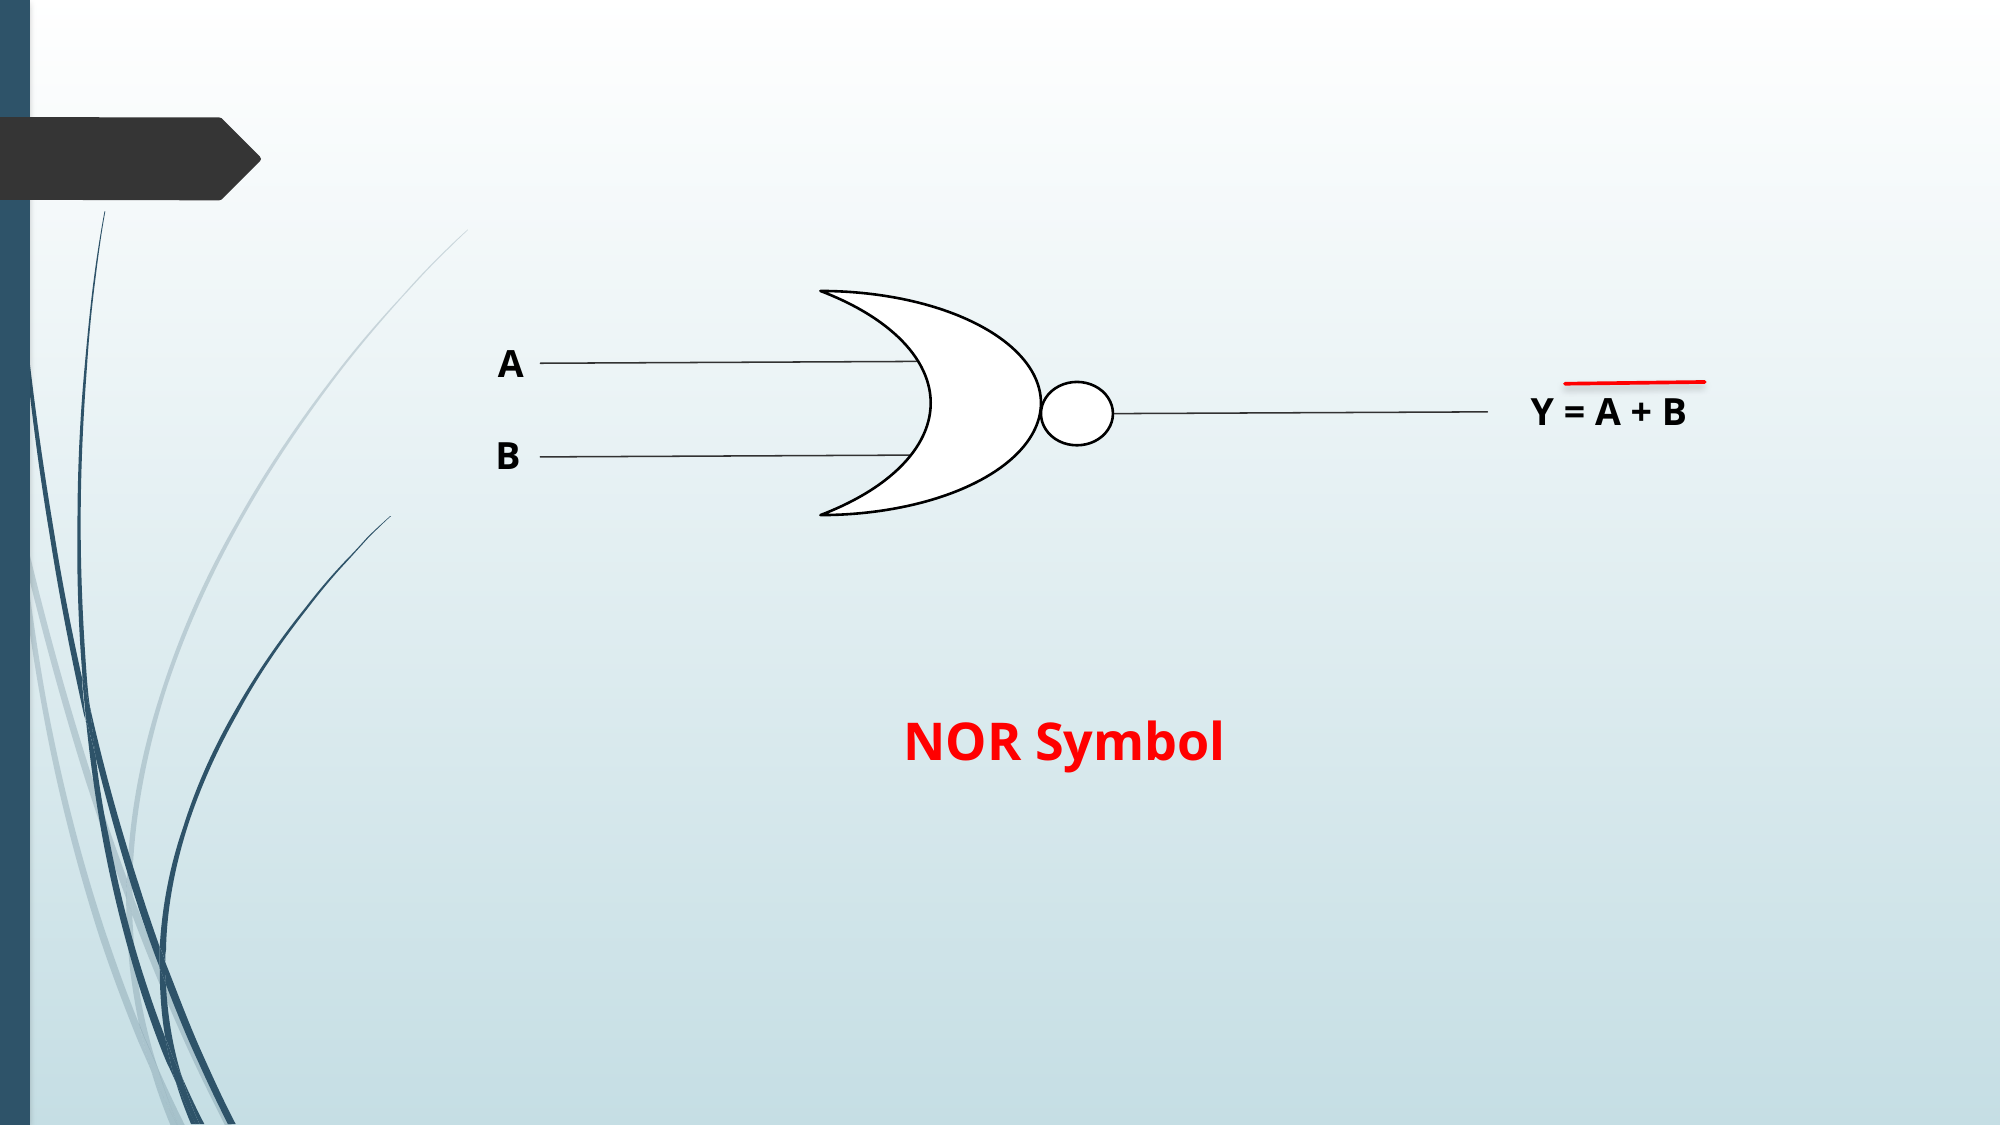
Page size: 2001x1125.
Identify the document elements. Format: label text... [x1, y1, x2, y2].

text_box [540, 454, 917, 458]
text_box B [480, 424, 536, 485]
text_box A [483, 332, 539, 393]
text_box Y = A + B [1515, 380, 1703, 440]
text_box NOR Symbol [888, 700, 1241, 779]
text_box [819, 289, 1043, 517]
text_box [1039, 380, 1114, 447]
